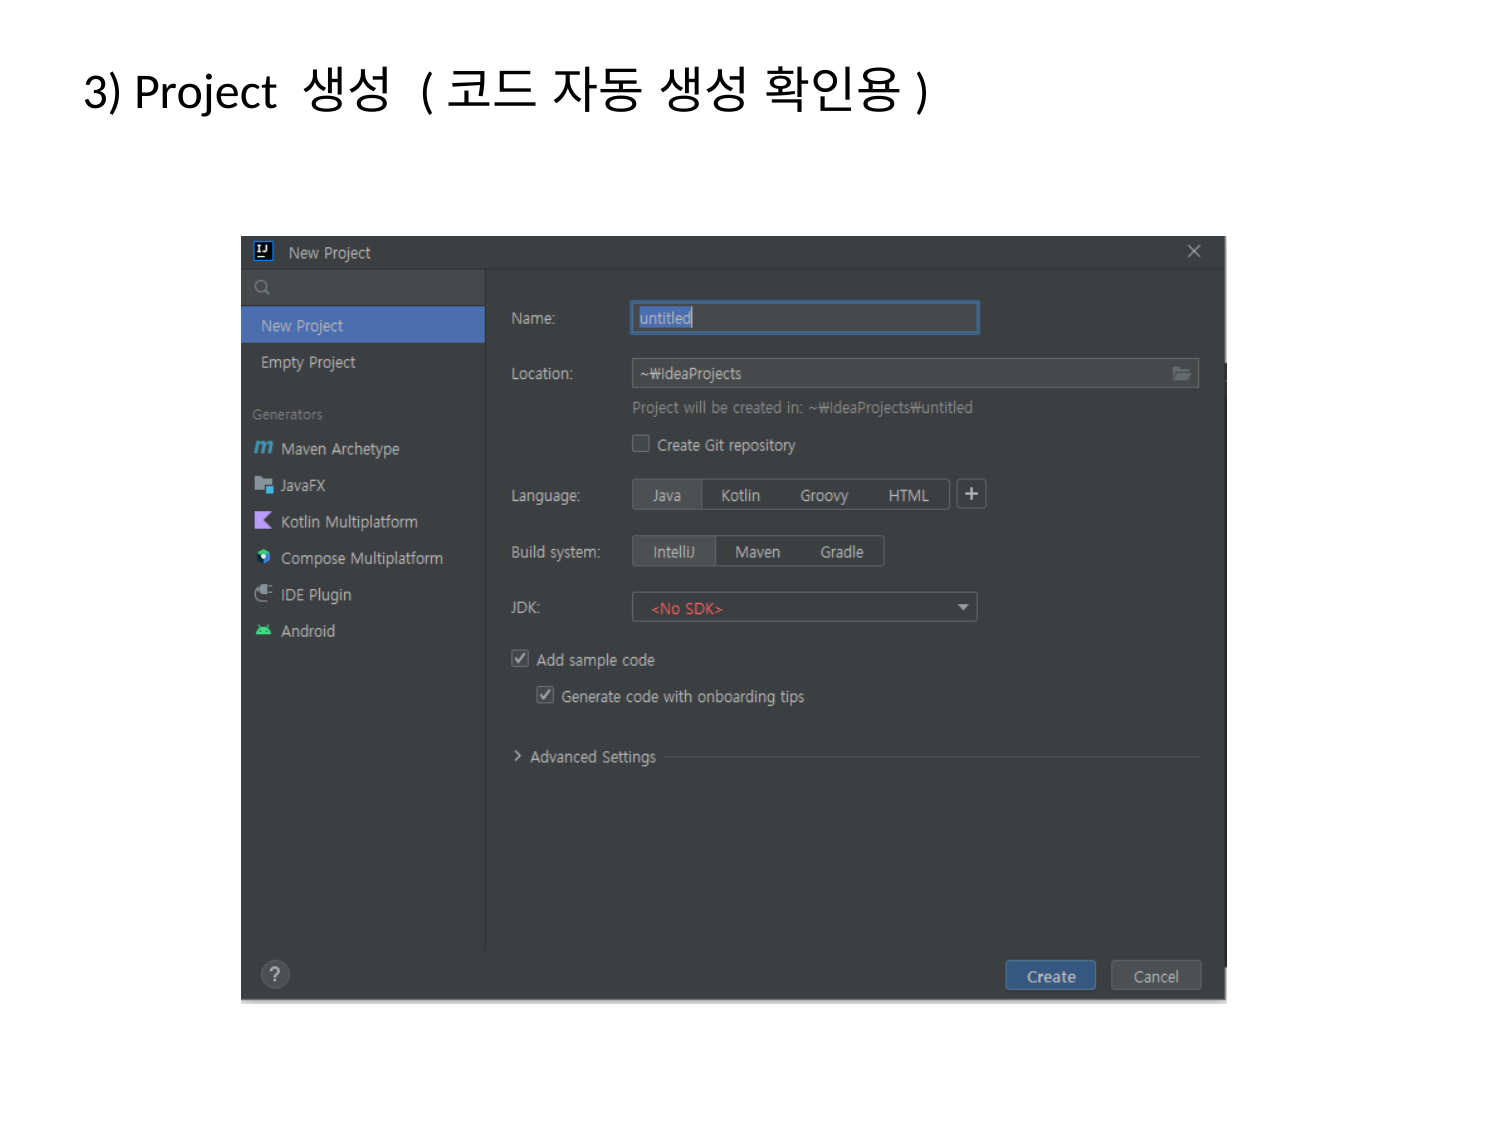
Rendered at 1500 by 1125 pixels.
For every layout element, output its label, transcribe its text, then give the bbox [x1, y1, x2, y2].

text_box 3) Project 생성 (코드 자동 생성 확인용) [67, 51, 945, 126]
picture [241, 236, 1227, 1004]
